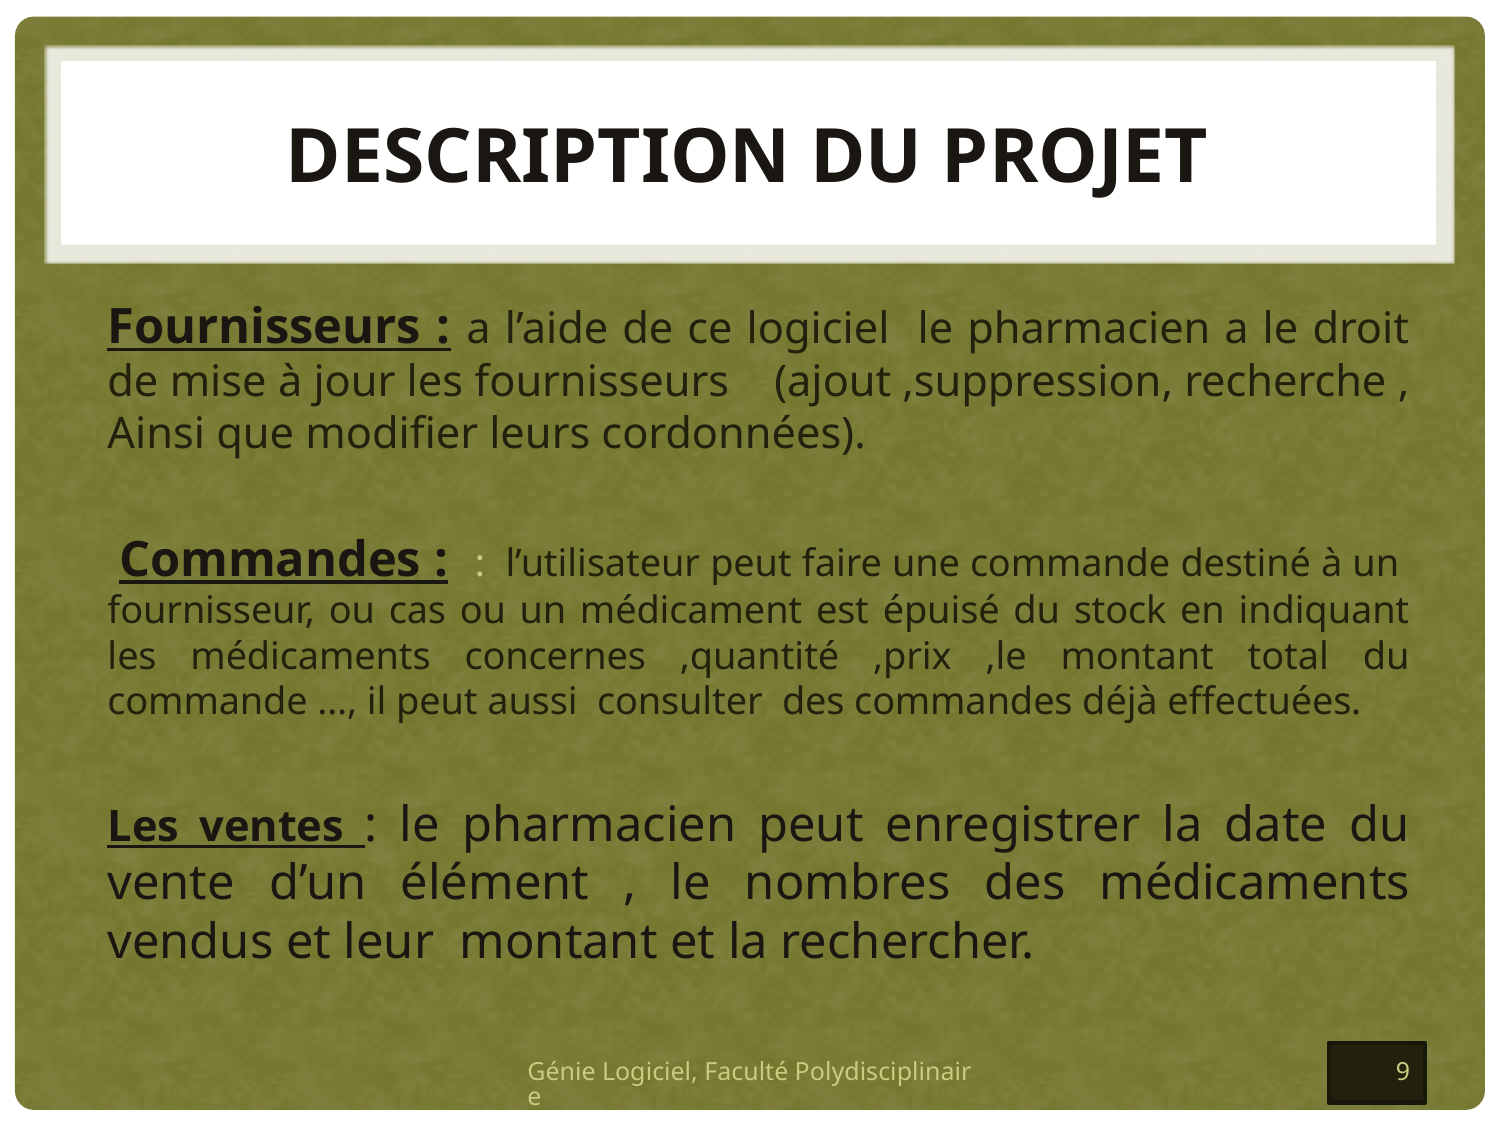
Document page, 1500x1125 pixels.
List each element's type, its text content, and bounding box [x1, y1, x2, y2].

slide_number 9 [1327, 1041, 1427, 1105]
list Fournisseurs : a l’aide de ce logiciel le pharmacien a le droit de mise à jour les fournisseurs (ajout ,suppression, recherche , Ainsi que modifier leurs cordonnées). Commandes : : l’utilisateur peut faire une commande destiné à un fournisseur, ou cas ou un médicament est épuisé du stock en indiquant les médicaments concernes ,quantité ,prix ,le montant total du commande …, il peut aussi consulter des commandes déjà effectuées. Les ventes : le pharmacien peut enregistrer la date du vente d’un élément , le nombres des médicaments vendus et leur montant et la rechercher. [75, 287, 1425, 1005]
footer Génie Logiciel, Faculté Polydisciplinaire [512, 1042, 988, 1103]
title Description du projet [69, 66, 1425, 238]
